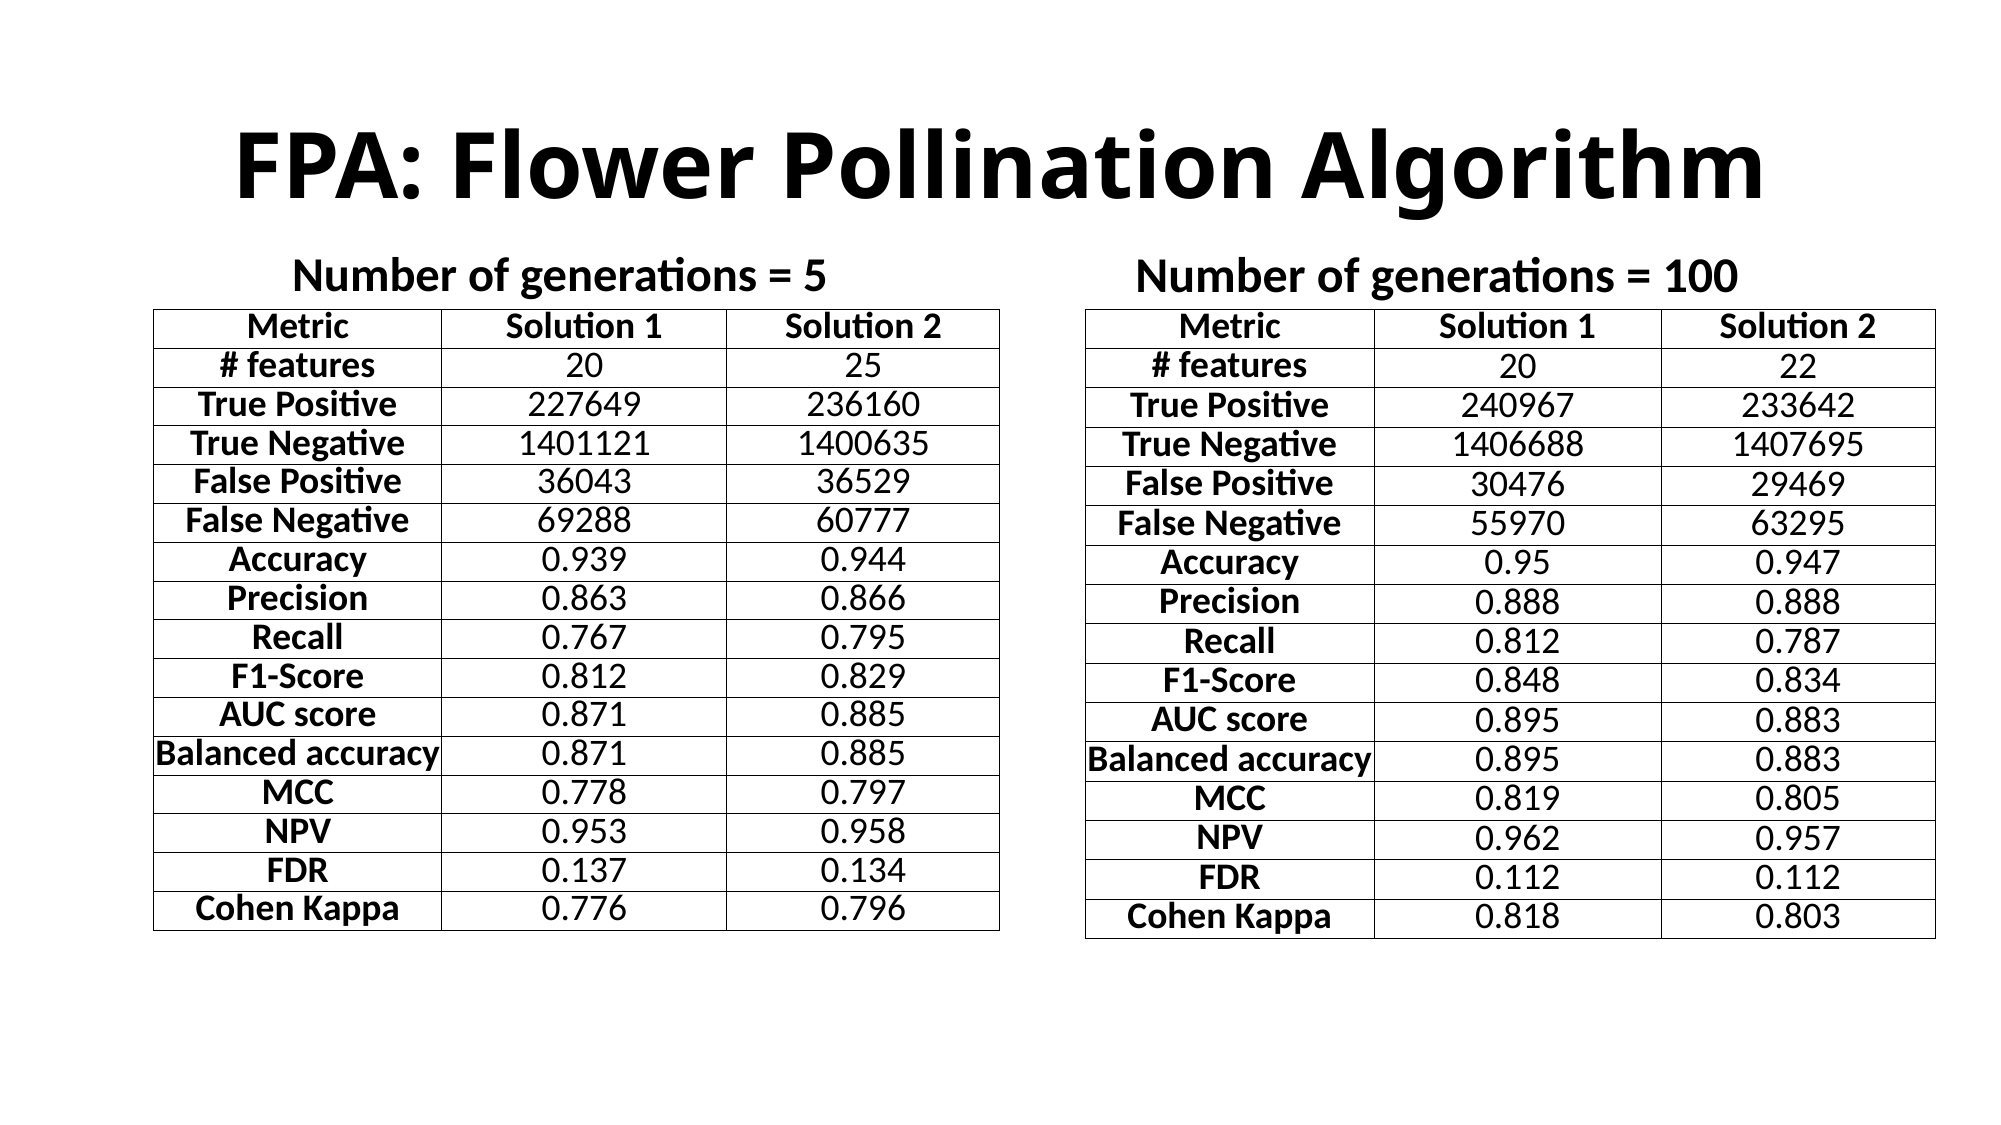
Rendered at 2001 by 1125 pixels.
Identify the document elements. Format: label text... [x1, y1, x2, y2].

table_cell 240967 [1375, 388, 1661, 427]
table_cell 1400635 [727, 426, 999, 464]
table_cell Balanced accuracy [1086, 742, 1374, 781]
table_cell 63295 [1662, 506, 1935, 545]
table_cell MCC [1086, 782, 1374, 820]
table_cell AUC score [1086, 703, 1374, 741]
table_cell 236160 [727, 388, 999, 425]
table_cell 30476 [1375, 467, 1661, 505]
table_cell 0.95 [1375, 546, 1661, 584]
list Number of generations = 100 [1011, 242, 1863, 310]
table_cell 20 [442, 349, 726, 387]
table_cell 0.888 [1375, 585, 1661, 623]
table_cell 36529 [727, 465, 999, 503]
table_cell 0.866 [727, 582, 999, 619]
table_cell True Positive [154, 388, 441, 425]
table_cell Accuracy [1086, 546, 1374, 584]
title FPA: Flower Pollination Algorithm [137, 59, 1863, 278]
table_cell 1407695 [1662, 428, 1935, 466]
table_cell 0.797 [727, 776, 999, 813]
table_cell 25 [727, 349, 999, 387]
table_cell 233642 [1662, 388, 1935, 427]
table_cell FDR [154, 853, 441, 891]
table_cell AUC score [154, 698, 441, 736]
table_cell 0.767 [442, 620, 726, 658]
table_cell 1401121 [442, 426, 726, 464]
table_cell 1406688 [1375, 428, 1661, 466]
table_cell # features [1086, 349, 1374, 387]
table_cell 0.953 [442, 814, 726, 852]
table_cell 0.796 [727, 892, 999, 930]
table_cell 0.803 [1662, 900, 1935, 938]
table_cell F1-Score [154, 659, 441, 697]
table_header Solution 1 [1375, 310, 1661, 348]
table_cell MCC [154, 776, 441, 813]
table_cell 0.137 [442, 853, 726, 891]
table_cell 0.883 [1662, 703, 1935, 741]
table_cell 0.957 [1662, 821, 1935, 859]
table_cell 0.112 [1662, 860, 1935, 899]
table_cell 0.962 [1375, 821, 1661, 859]
table_cell True Negative [1086, 428, 1374, 466]
table_cell FDR [1086, 860, 1374, 899]
table_cell 0.958 [727, 814, 999, 852]
table_cell 0.812 [442, 659, 726, 697]
table_cell 0.776 [442, 892, 726, 930]
table_cell 0.795 [727, 620, 999, 658]
table_cell 0.944 [727, 543, 999, 581]
table_cell 0.888 [1662, 585, 1935, 623]
table_cell False Negative [1086, 506, 1374, 545]
list Number of generations = 5 [137, 242, 984, 310]
table_cell 0.848 [1375, 664, 1661, 702]
table_cell 0.787 [1662, 624, 1935, 663]
table_cell NPV [154, 814, 441, 852]
table_cell 0.112 [1375, 860, 1661, 899]
table_cell 0.947 [1662, 546, 1935, 584]
table_cell True Positive [1086, 388, 1374, 427]
table_cell 0.134 [727, 853, 999, 891]
table_cell F1-Score [1086, 664, 1374, 702]
table_cell False Positive [154, 465, 441, 503]
table_cell 22 [1662, 349, 1935, 387]
table_cell 0.895 [1375, 703, 1661, 741]
table_cell 0.871 [442, 737, 726, 775]
table_cell 20 [1375, 349, 1661, 387]
table_cell 0.883 [1662, 742, 1935, 781]
table_cell # features [154, 349, 441, 387]
table_cell NPV [1086, 821, 1374, 859]
table_cell 0.778 [442, 776, 726, 813]
table_header Metric [1086, 310, 1374, 348]
table_cell False Negative [154, 504, 441, 542]
table_cell Precision [154, 582, 441, 619]
table_cell 0.818 [1375, 900, 1661, 938]
table_cell Cohen Kappa [154, 892, 441, 930]
table_cell 0.895 [1375, 742, 1661, 781]
table_cell 55970 [1375, 506, 1661, 545]
table_cell 0.885 [727, 698, 999, 736]
table_cell 227649 [442, 388, 726, 425]
table_cell 0.834 [1662, 664, 1935, 702]
table_cell 0.863 [442, 582, 726, 619]
table_cell Balanced accuracy [154, 737, 441, 775]
table_cell 29469 [1662, 467, 1935, 505]
table_header Metric [154, 310, 441, 348]
table_cell Precision [1086, 585, 1374, 623]
table_cell Cohen Kappa [1086, 900, 1374, 938]
table_cell 0.829 [727, 659, 999, 697]
table_cell 0.939 [442, 543, 726, 581]
table_header Solution 2 [727, 310, 999, 348]
table_cell 60777 [727, 504, 999, 542]
table_cell 0.885 [727, 737, 999, 775]
table_header Solution 1 [442, 310, 726, 348]
table_cell Recall [1086, 624, 1374, 663]
table_cell 36043 [442, 465, 726, 503]
table_cell 69288 [442, 504, 726, 542]
table_cell 0.805 [1662, 782, 1935, 820]
table_header Solution 2 [1662, 310, 1935, 348]
table_cell False Positive [1086, 467, 1374, 505]
table_cell True Negative [154, 426, 441, 464]
table_cell Recall [154, 620, 441, 658]
table_cell 0.812 [1375, 624, 1661, 663]
table_cell 0.819 [1375, 782, 1661, 820]
table_cell 0.871 [442, 698, 726, 736]
table_cell Accuracy [154, 543, 441, 581]
